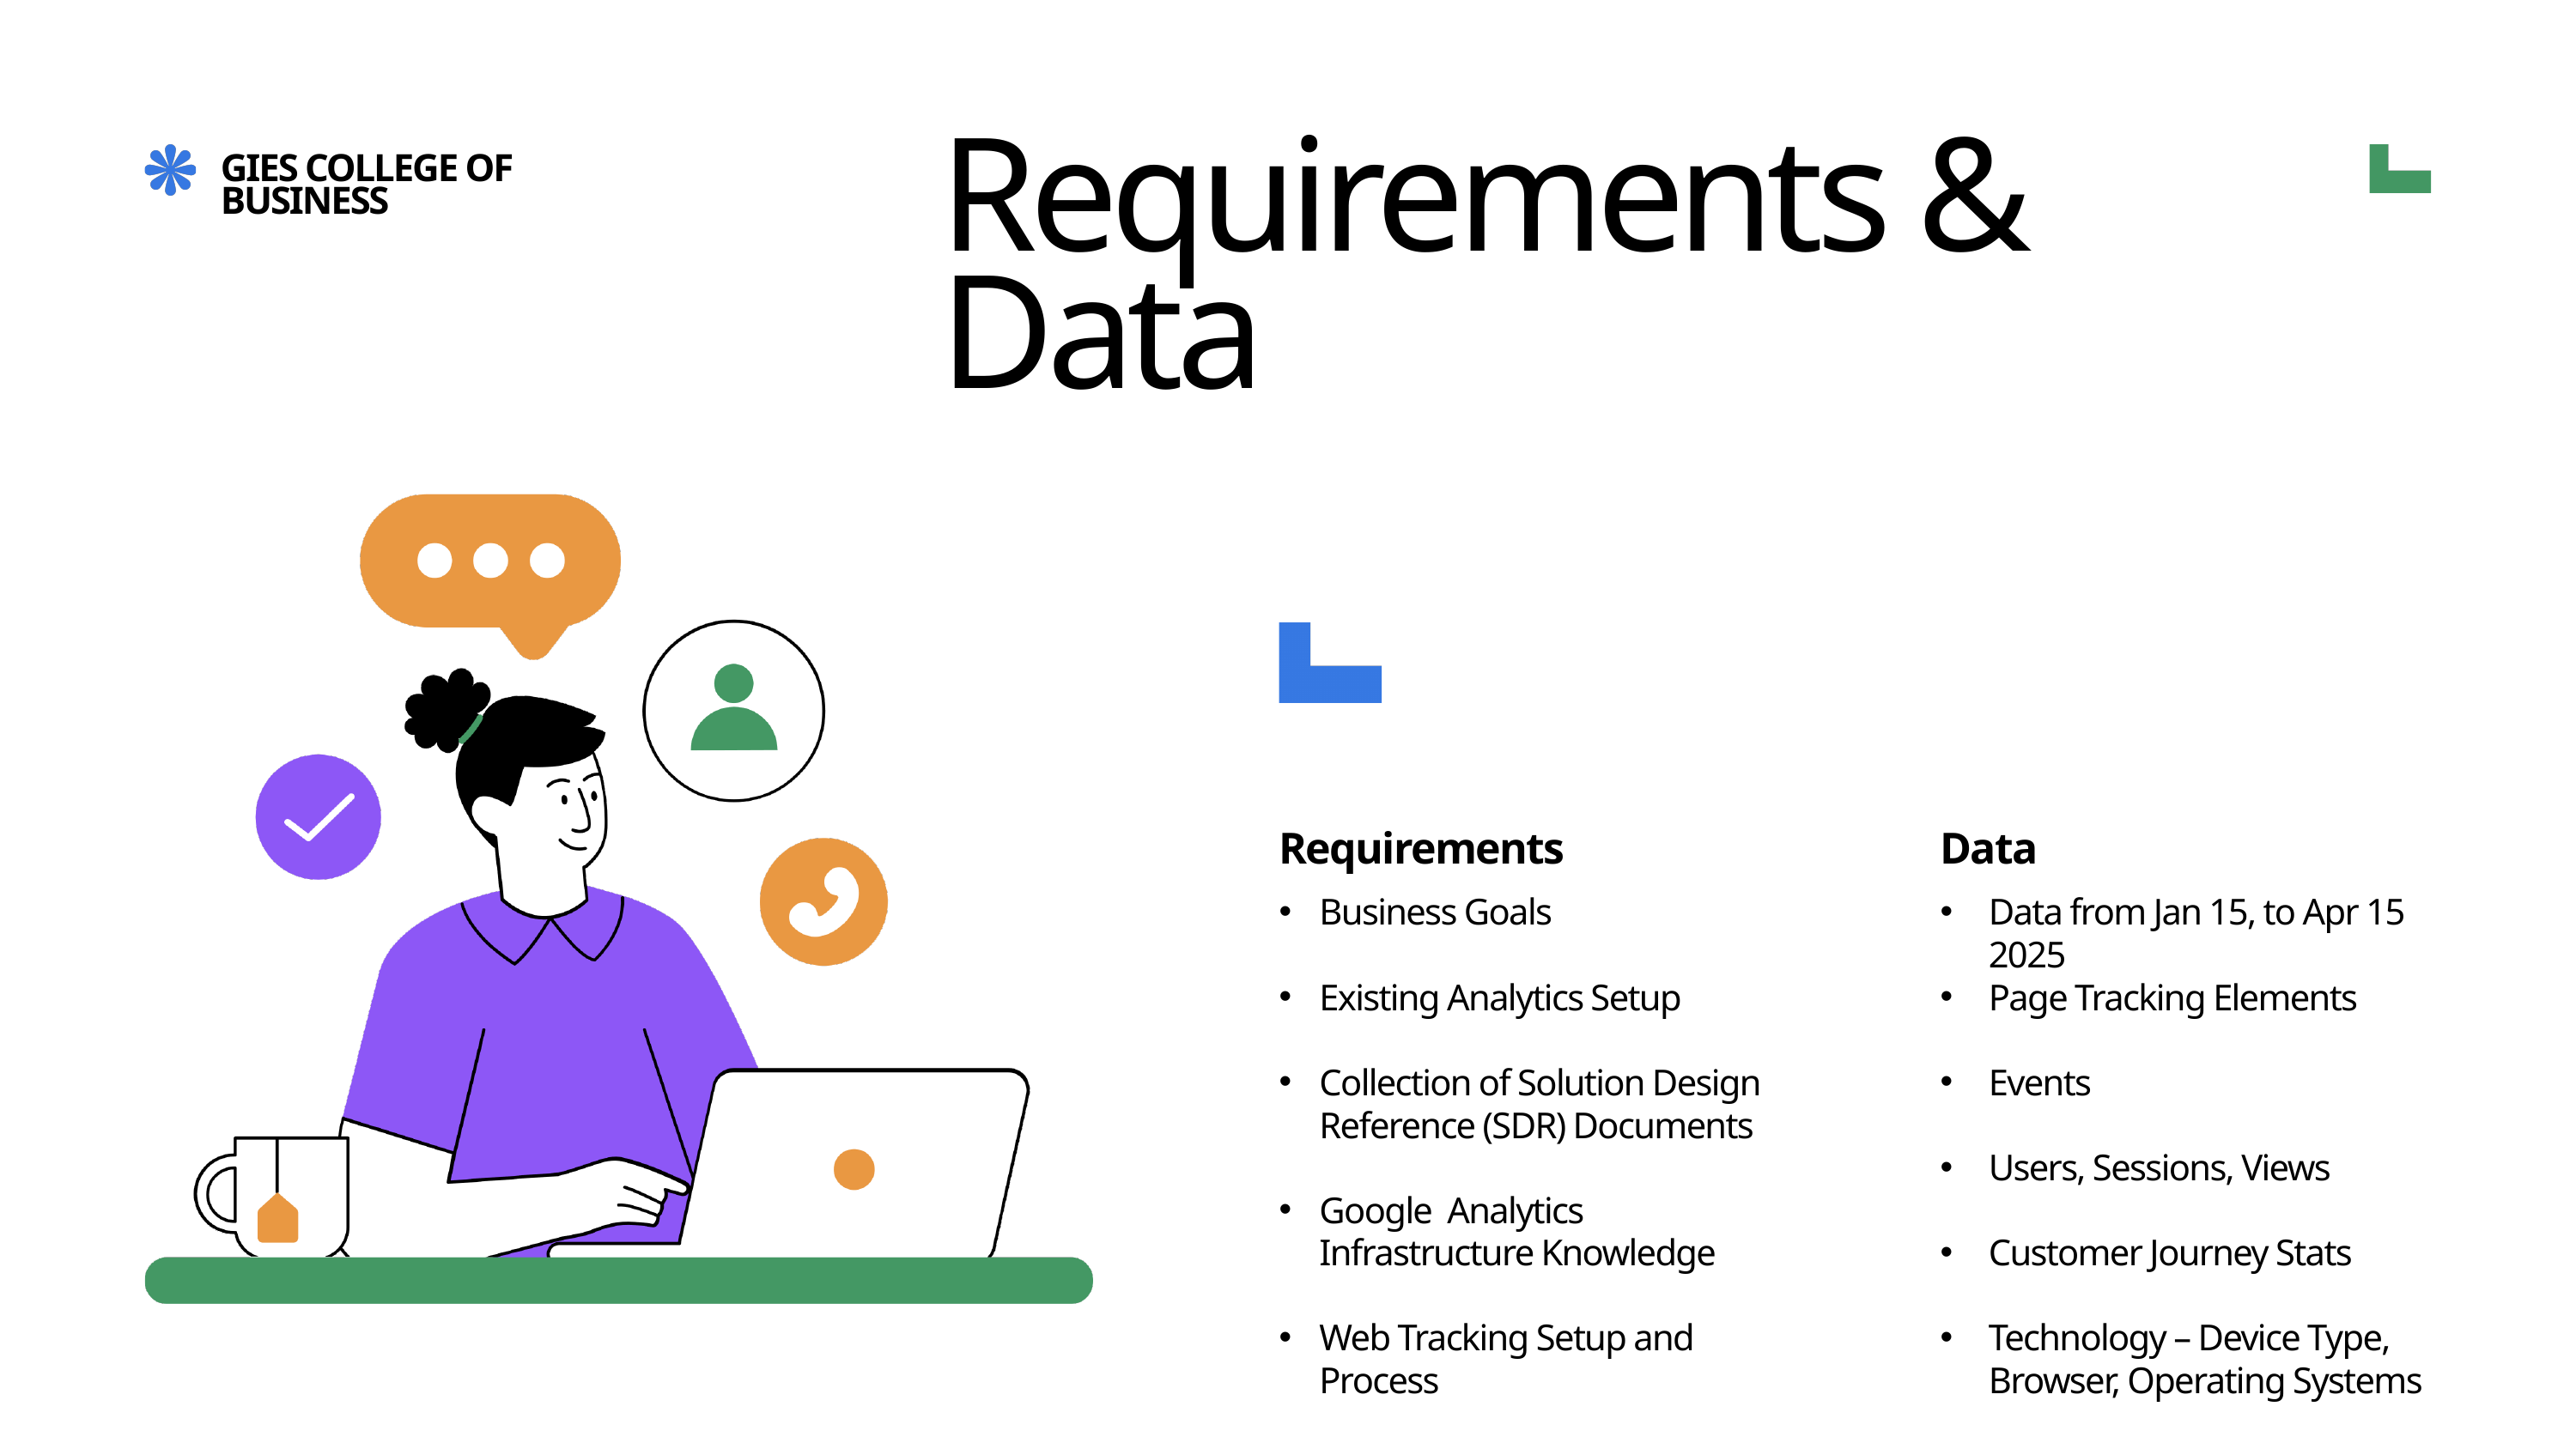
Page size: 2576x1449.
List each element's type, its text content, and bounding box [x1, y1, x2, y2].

text_box [144, 494, 1093, 1304]
text_box [2369, 144, 2432, 193]
text_box Data [1940, 829, 2340, 873]
text_box Requirements & Data [939, 145, 2093, 420]
text_box GIES COLLEGE OF BUSINESS [220, 155, 687, 221]
text_box [1279, 622, 1382, 703]
text_box Data from Jan 15, to Apr 15 2025 Page Tracking Elements Events Users, Sessions, Views Customer Journey Stats Technology – Device Type, Browser, Operating Systems [1940, 889, 2432, 1402]
text_box Requirements [1279, 829, 1679, 873]
text_box [144, 144, 197, 197]
text_box Business Goals Existing Analytics Setup Collection of Solution Design Reference (SDR) Documents Google Analytics Infrastructure Knowledge Web Tracking Setup and Process [1279, 889, 1771, 1402]
